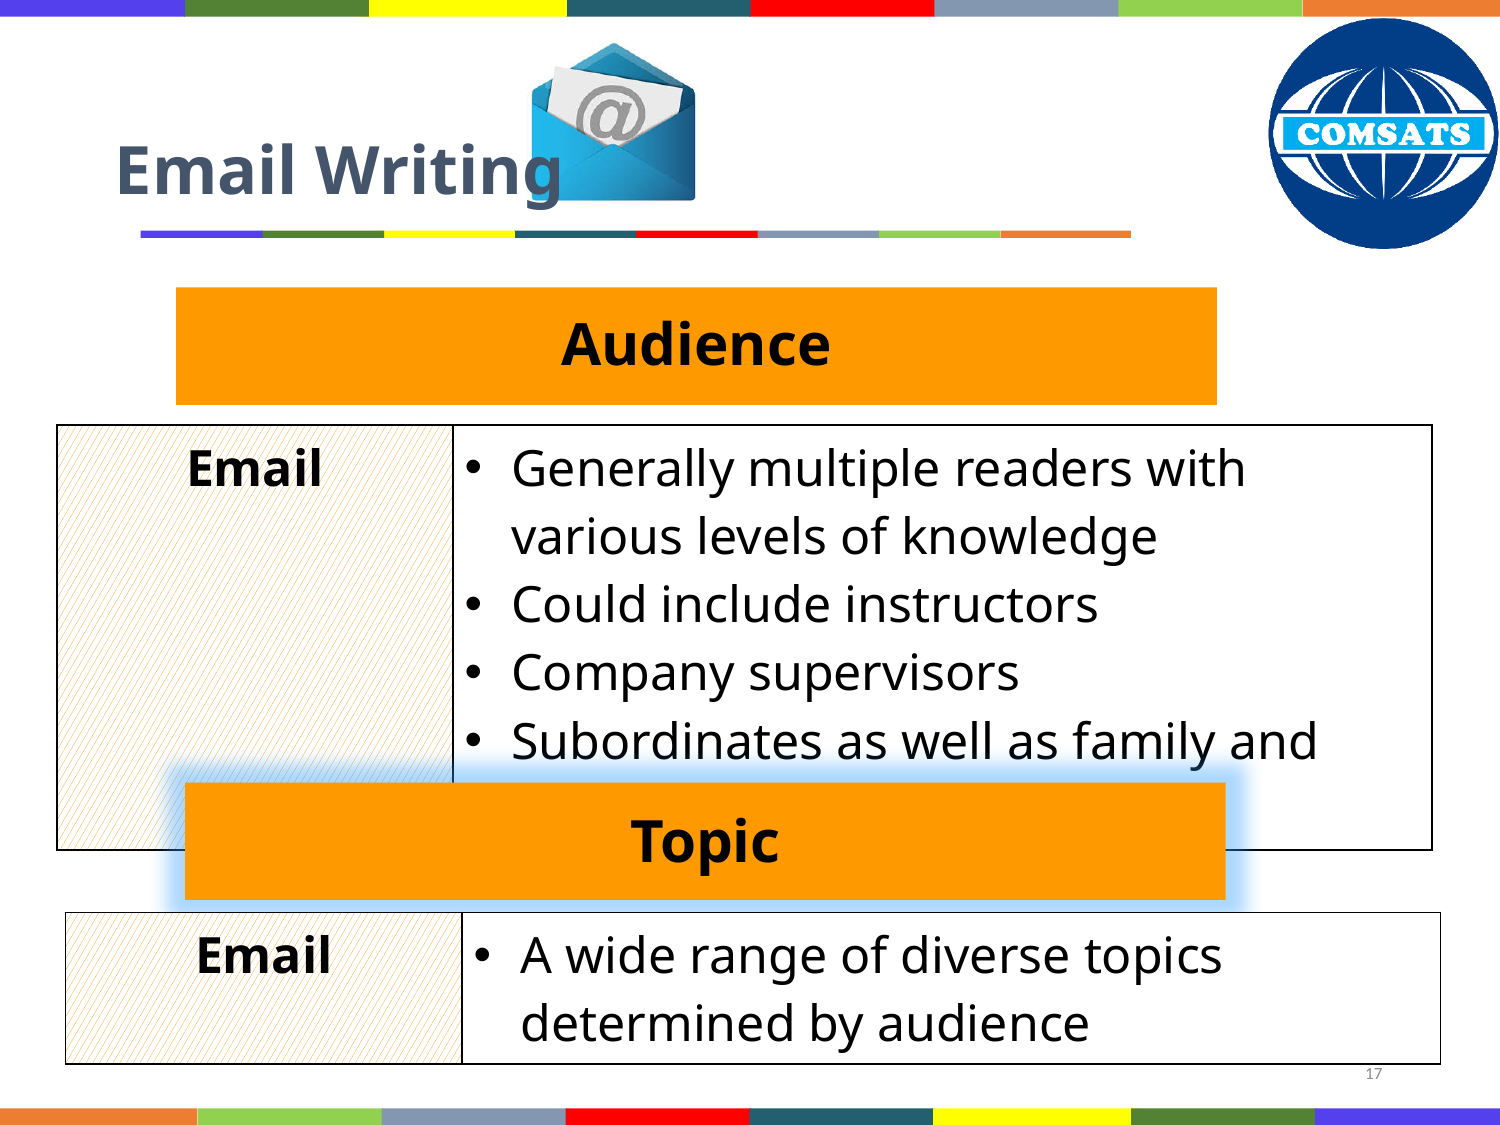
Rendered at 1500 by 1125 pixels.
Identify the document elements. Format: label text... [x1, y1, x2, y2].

picture [1247, 16, 1500, 263]
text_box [140, 230, 1131, 239]
slide_number 17 [1060, 1065, 1398, 1103]
title Audience [176, 287, 1217, 405]
table_header A wide range of diverse topics determined by audience [463, 913, 1440, 1063]
table_header Generally multiple readers with various levels of knowledge Could include instructors Company supervisors Subordinates as well as family and friends [454, 426, 1431, 849]
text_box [0, 1108, 1500, 1125]
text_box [0, 0, 1500, 17]
table_header Email [58, 426, 452, 849]
text_box Topic [185, 782, 1226, 900]
text_box Email Writing [99, 120, 1122, 216]
picture [526, 37, 701, 206]
text_box [1224, 49, 1451, 287]
table_header Email [66, 913, 461, 1063]
